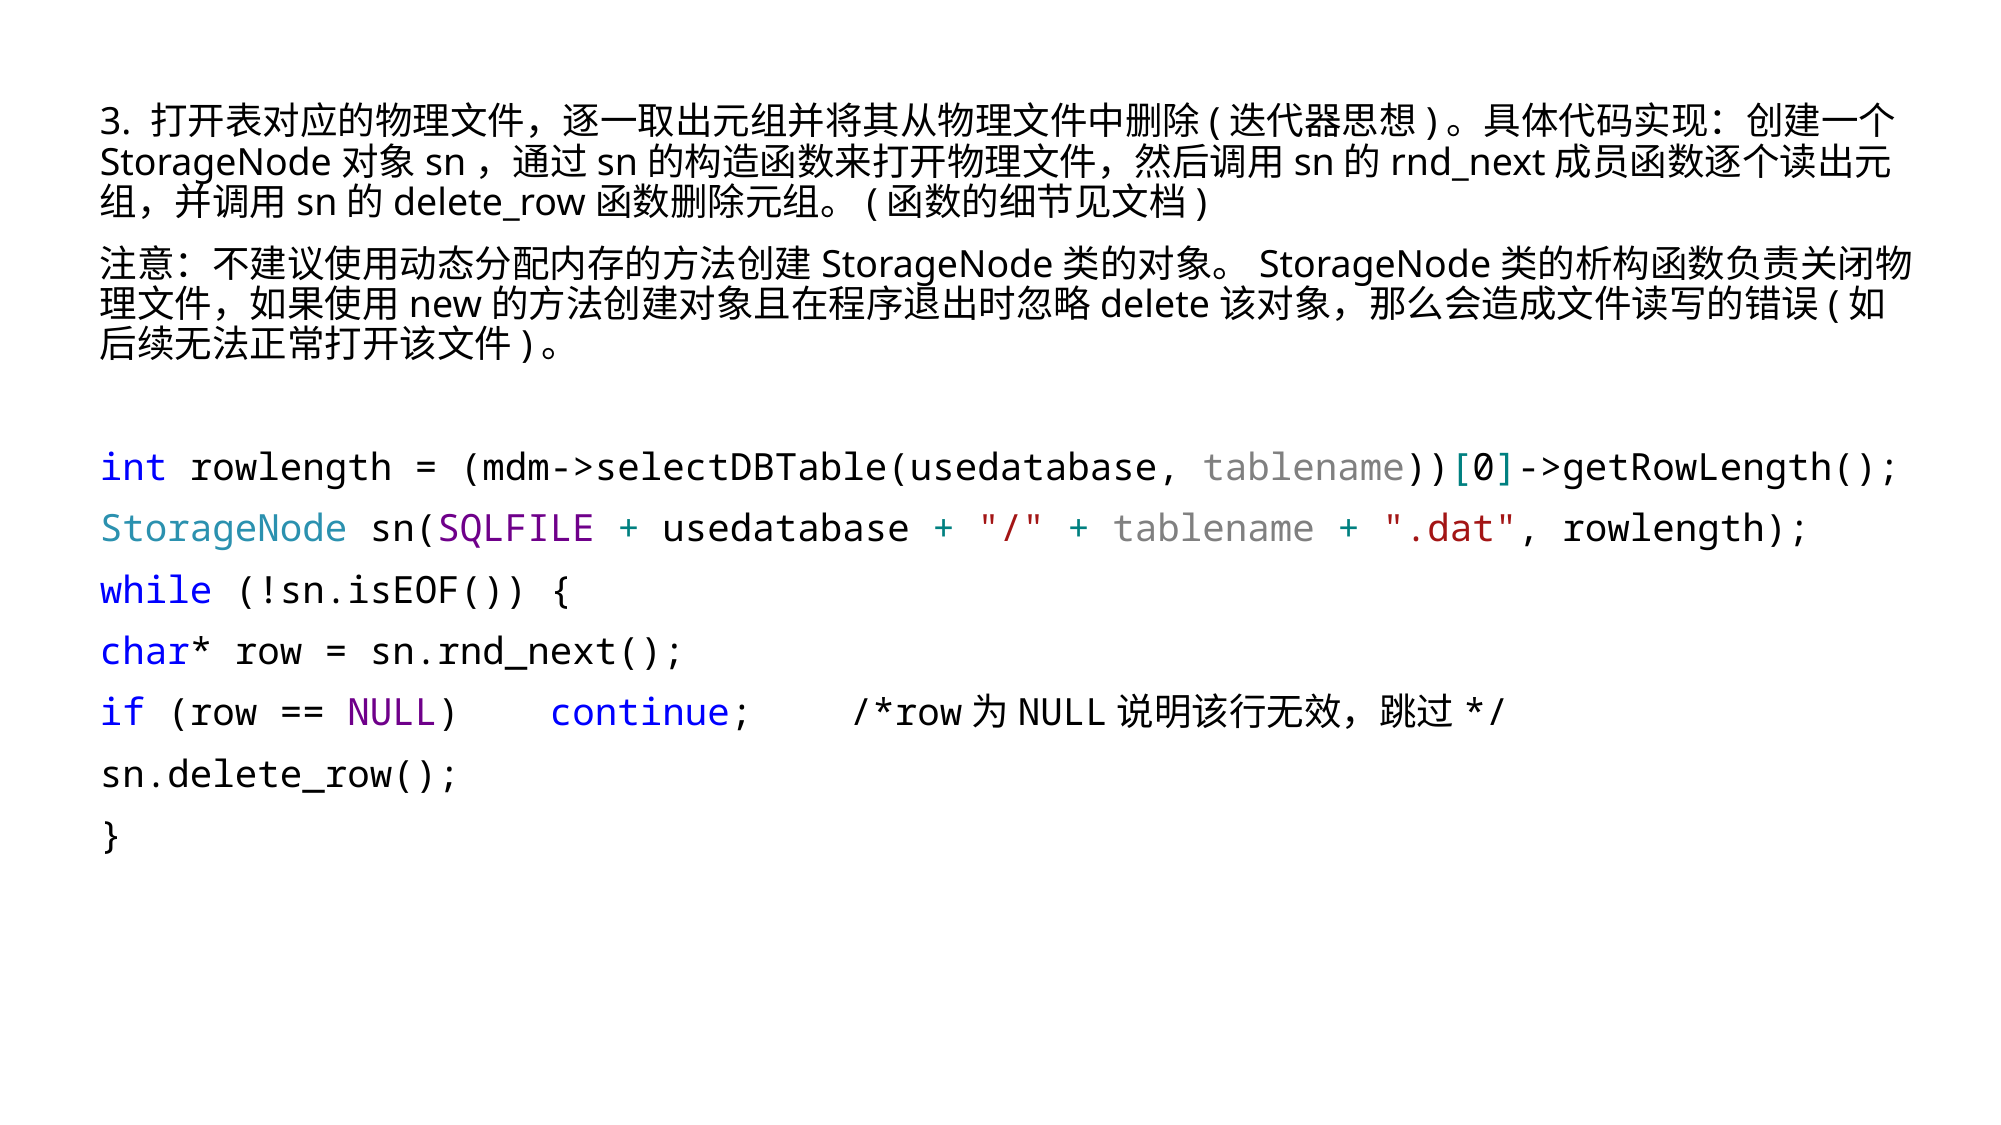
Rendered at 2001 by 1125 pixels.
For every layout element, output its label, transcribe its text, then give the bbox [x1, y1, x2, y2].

list 3. 打开表对应的物理文件，逐一取出元组并将其从物理文件中删除(迭代器思想)。具体代码实现：创建一个StorageNode对象sn，通过sn的构造函数来打开物理文件，然后调用sn的rnd_next成员函数逐个读出元组，并调用sn的delete_row函数删除元组。(函数的细节见文档) 注意：不建议使用动态分配内存的方法创建StorageNode类的对象。StorageNode类的析构函数负责关闭物理文件，如果使用new的方法创建对象且在程序退出时忽略delete该对象，那么会造成文件读写的错误(如后续无法正常打开该文件)。 int rowlength = (mdm->selectDBTable(usedatabase, tablename))[0]->getRowLength(); StorageNode sn(SQLFILE + usedatabase + "/" + tablename + ".dat", rowlength); while (!sn.isEOF()) { char* row = sn.rnd_next(); if (row == NULL) continue; /*row为NULL说明该行无效，跳过*/ sn.delete_row(); } [84, 95, 1937, 900]
